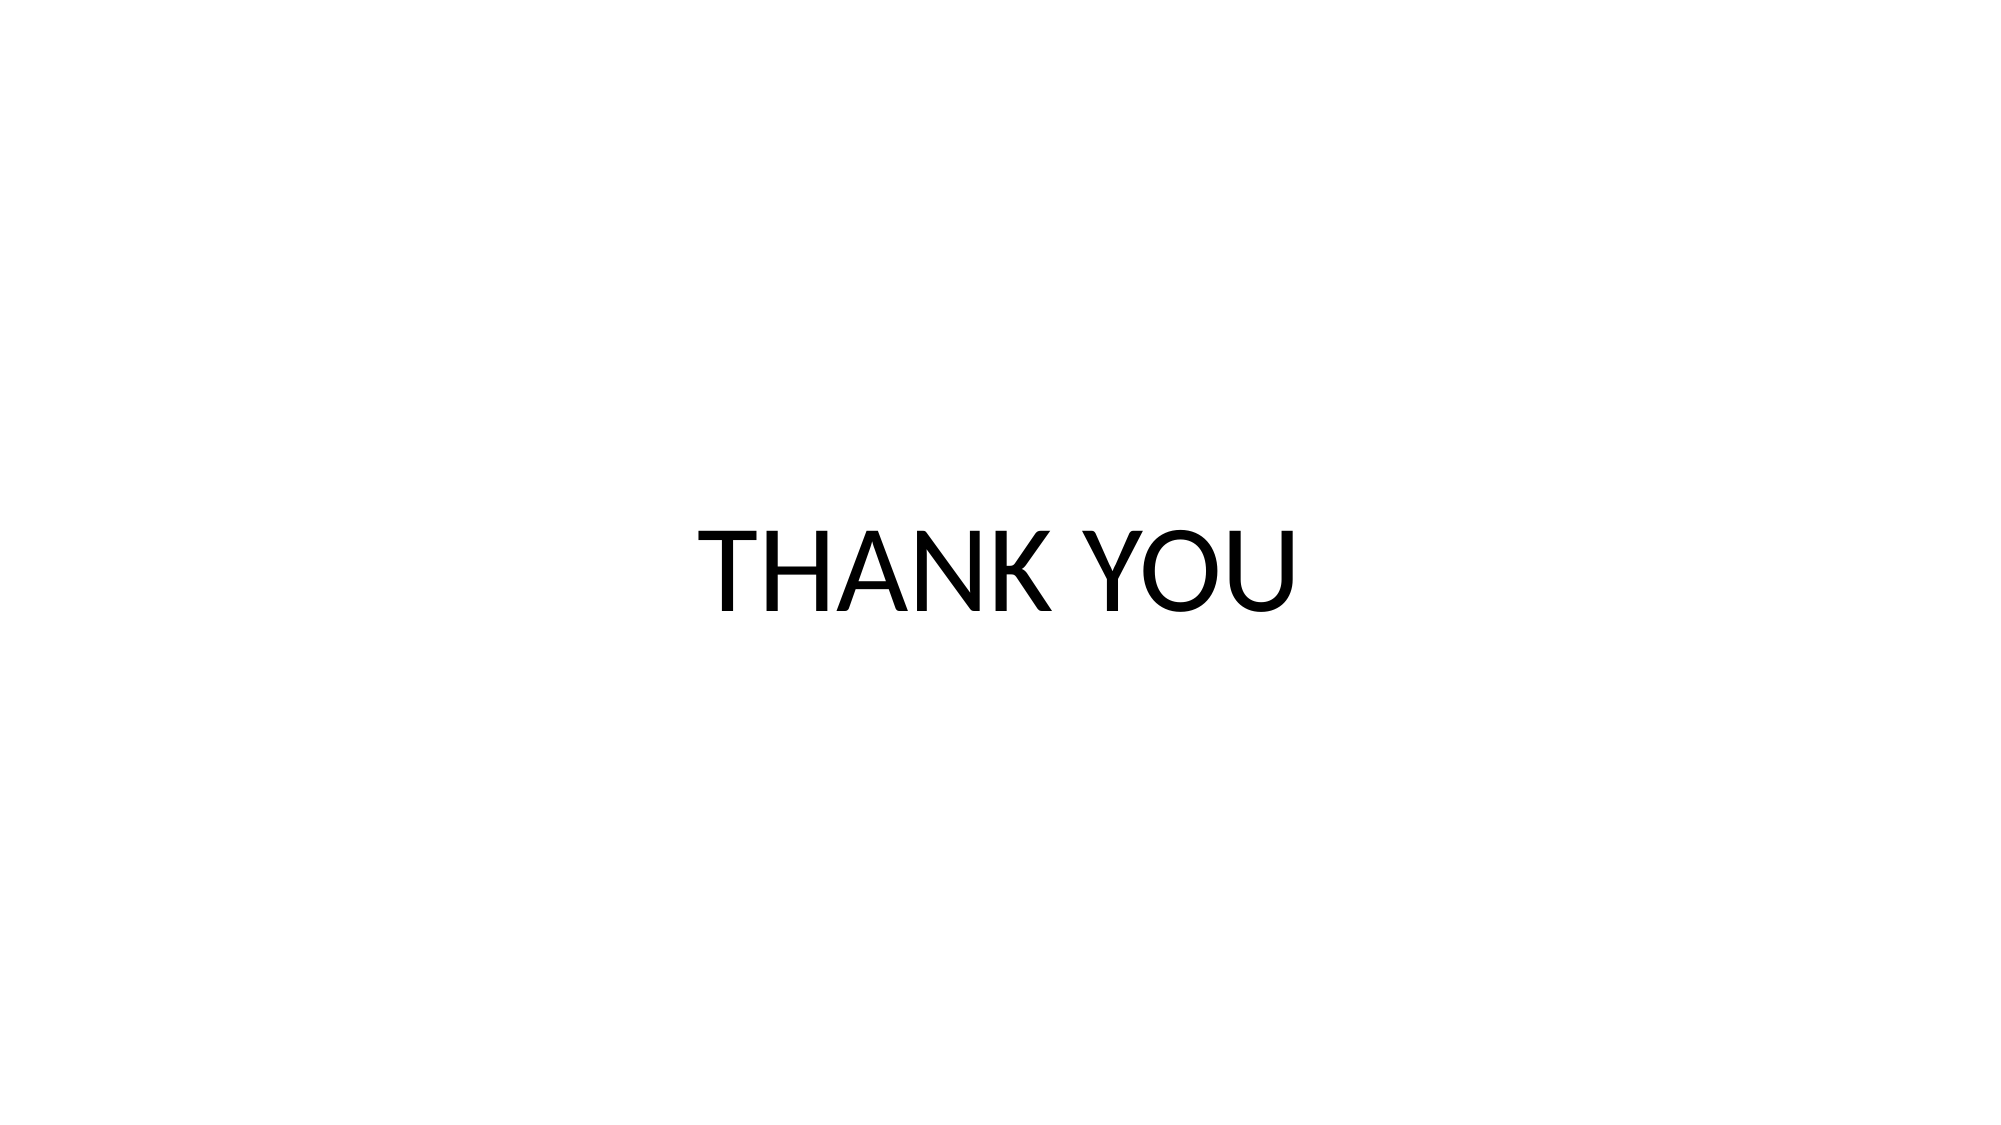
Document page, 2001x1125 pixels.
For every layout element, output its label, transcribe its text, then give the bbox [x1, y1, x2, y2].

text_box THANK YOU [425, 479, 1575, 644]
